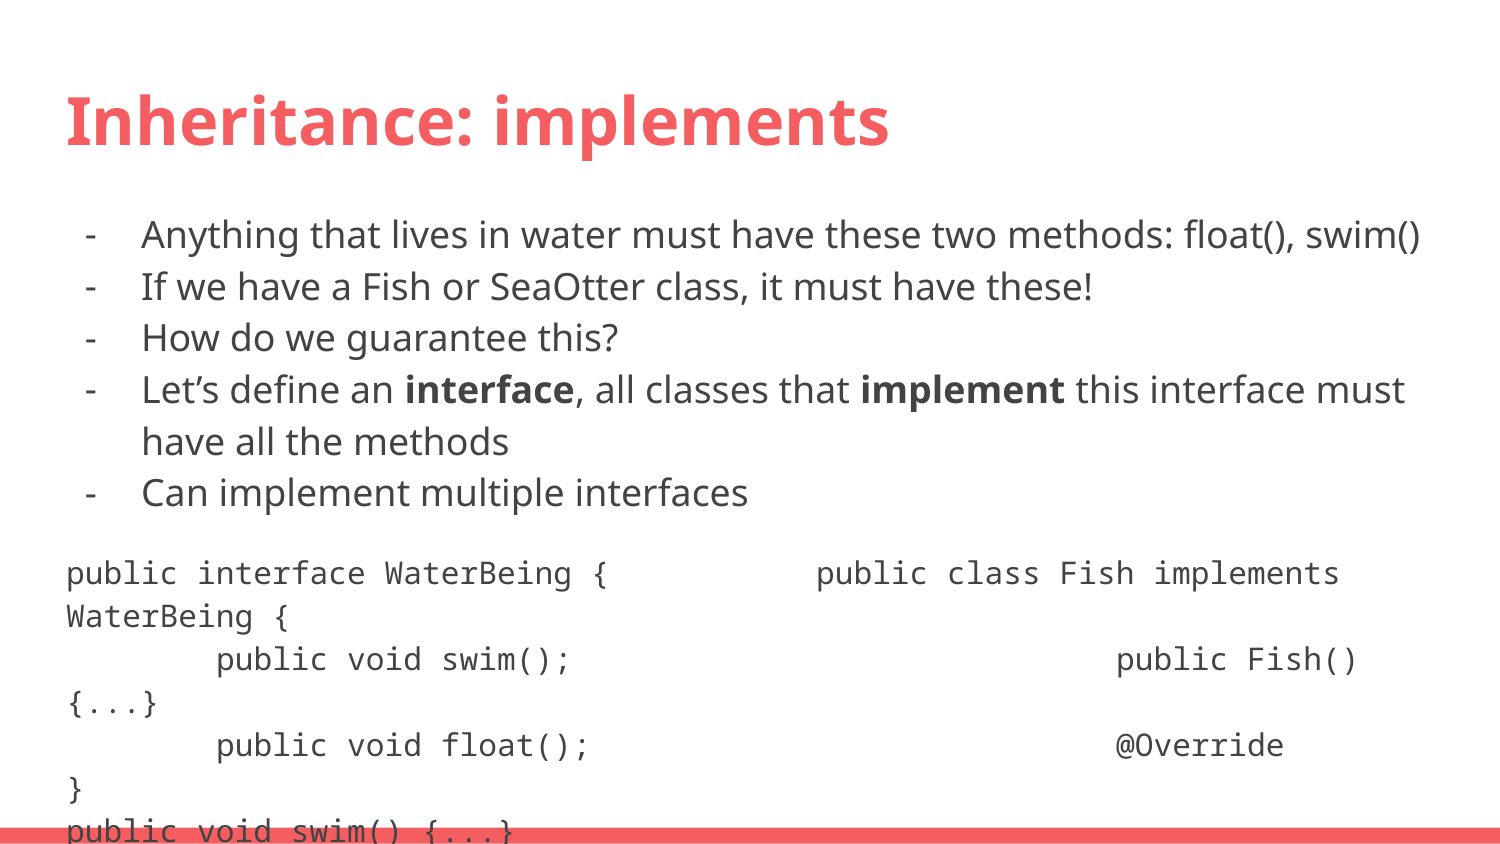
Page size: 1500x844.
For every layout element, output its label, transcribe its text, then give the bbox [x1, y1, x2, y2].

title Inheritance: implements [51, 64, 1449, 167]
list Anything that lives in water must have these two methods: float(), swim() If we have a Fish or SeaOtter class, it must have these! How do we guarantee this? Let’s define an interface, all classes that implement this interface must have all the methods Can implement multiple interfaces public interface WaterBeing { public class Fish implements WaterBeing { public void swim(); public Fish() {...} public void float(); @Override } public void swim() {...} @Override public void float() {...} } [51, 189, 1449, 750]
